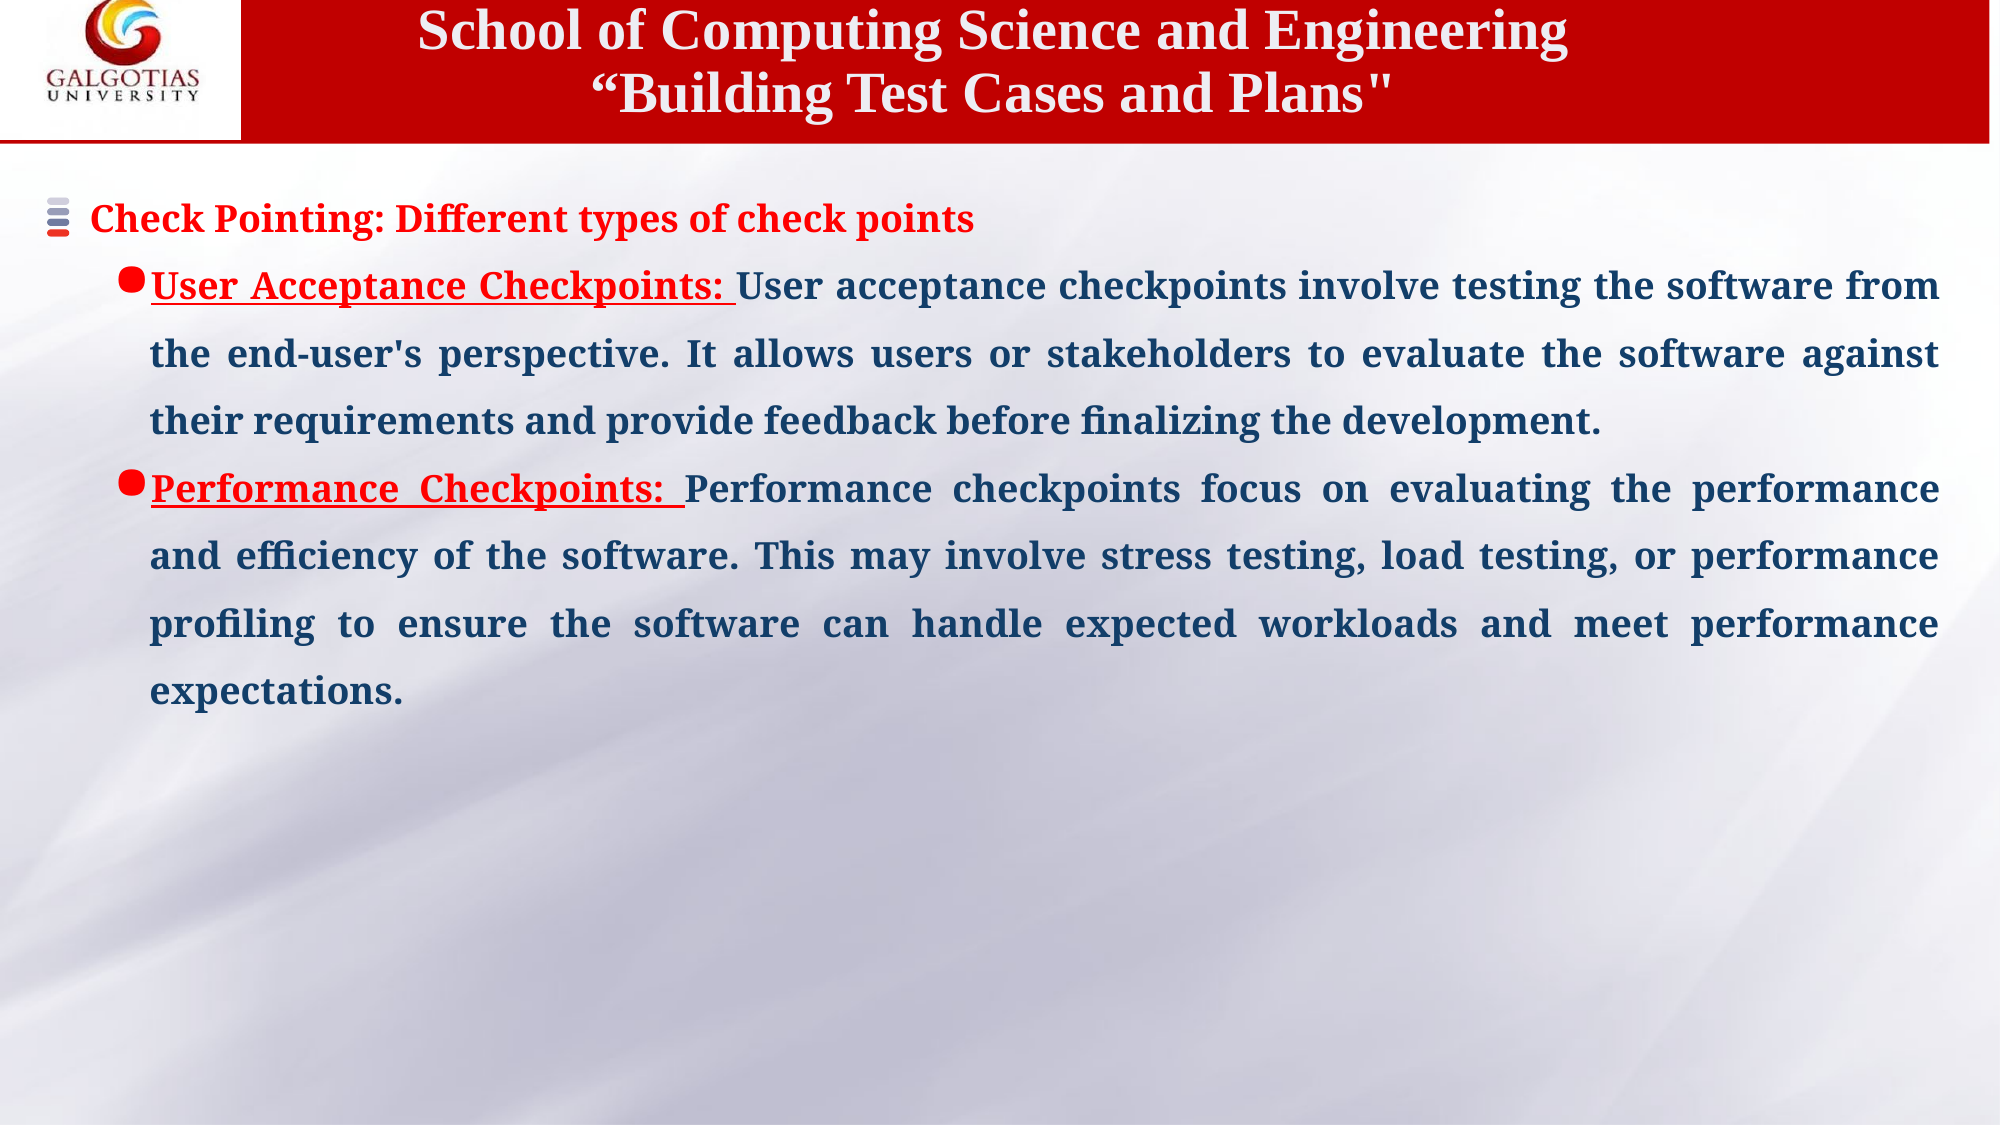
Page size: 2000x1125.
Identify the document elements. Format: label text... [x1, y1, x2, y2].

list Check Pointing: Different types of check points User Acceptance Checkpoints: User acceptance checkpoints involve testing the software from the end-user's perspective. It allows users or stakeholders to evaluate the software against their requirements and provide feedback before finalizing the development. Performance Checkpoints: Performance checkpoints focus on evaluating the performance and efficiency of the software. This may involve stress testing, load testing, or performance profiling to ensure the software can handle expected workloads and meet performance expectations. [31, 164, 1957, 1078]
picture [0, 0, 2000, 1125]
picture [0, 0, 241, 140]
text_box School of Computing Science and Engineering “Building Test Cases and Plans" [244, 0, 1990, 144]
